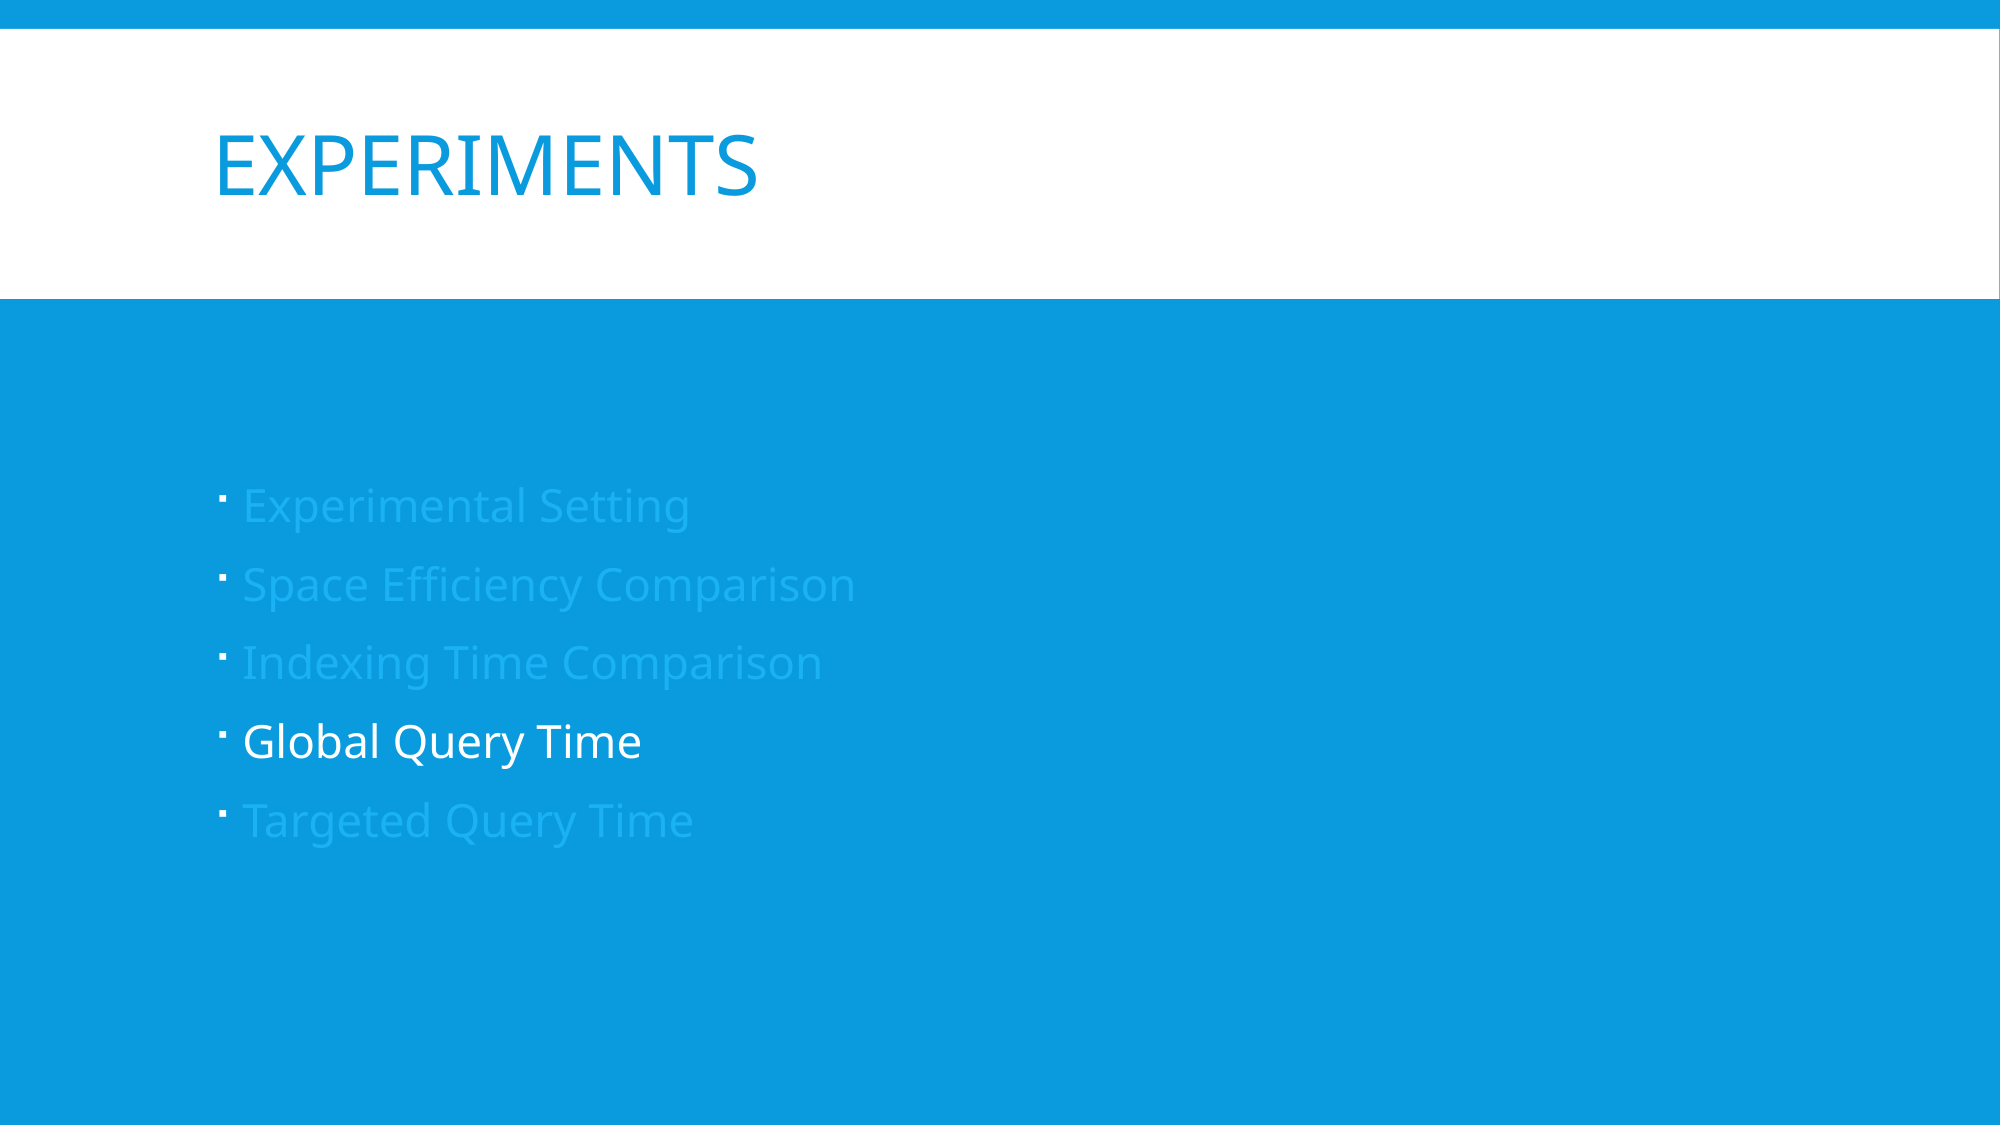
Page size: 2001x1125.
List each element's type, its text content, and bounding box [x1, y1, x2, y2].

list Experimental Setting Space Efficiency Comparison Indexing Time Comparison Global Query Time Targeted Query Time [197, 475, 1803, 1020]
title Experiments [197, 46, 1803, 295]
